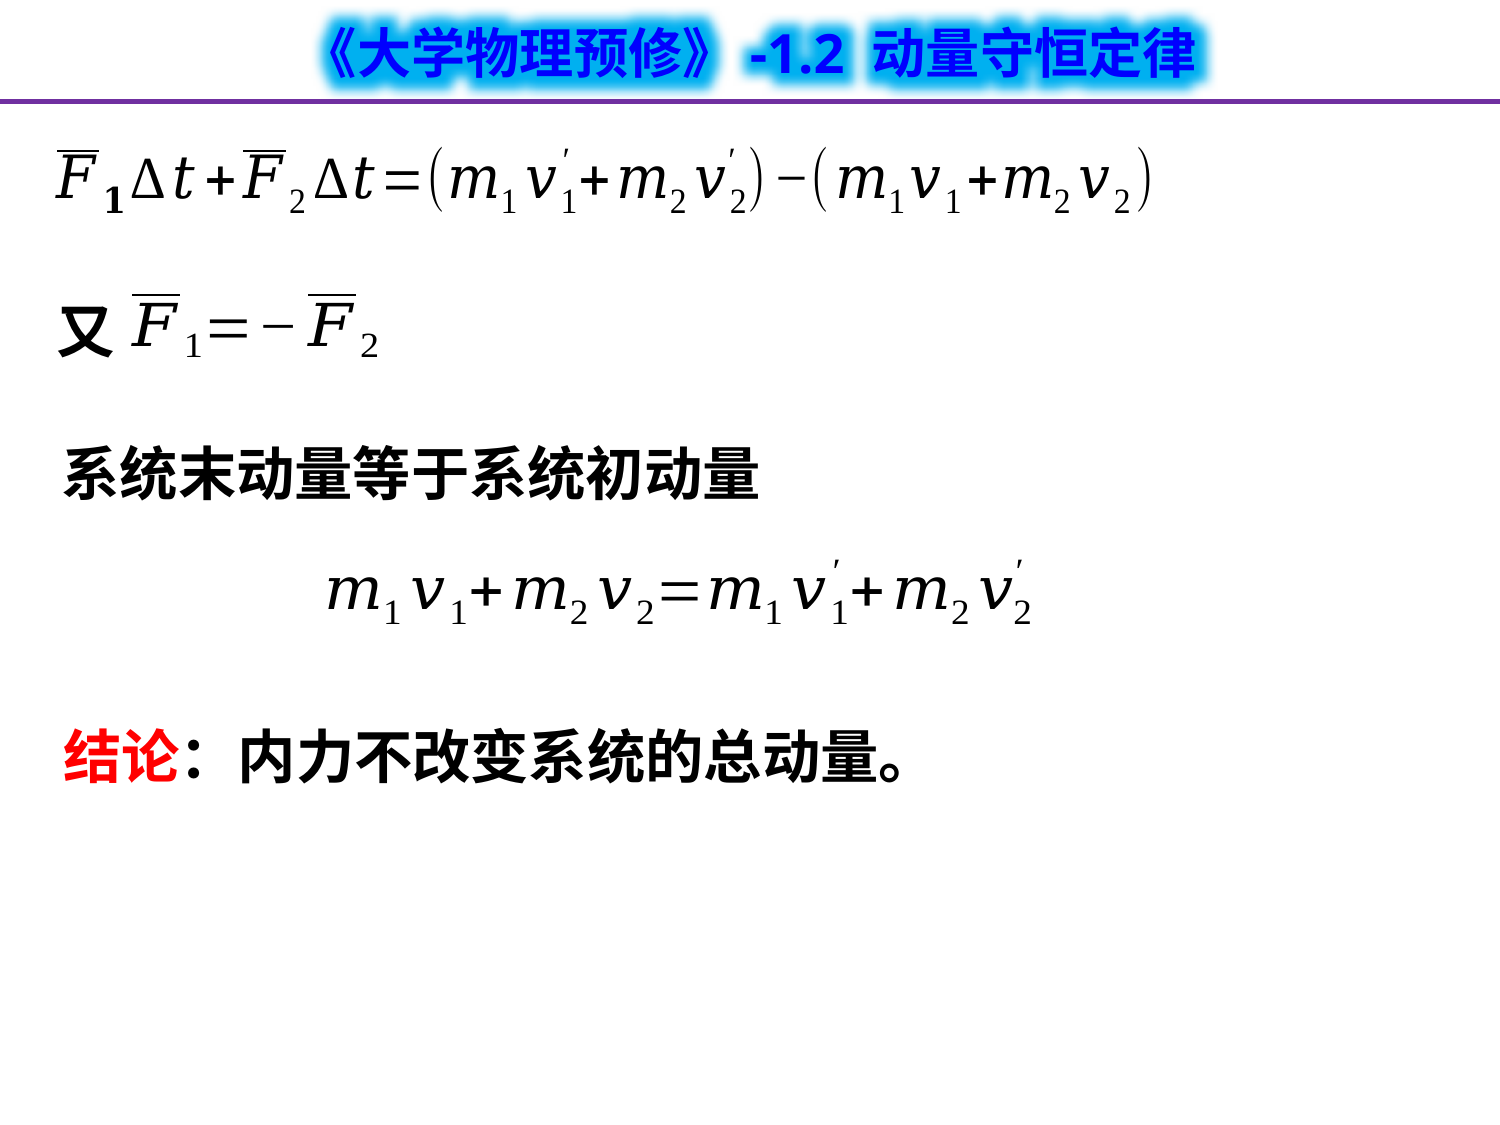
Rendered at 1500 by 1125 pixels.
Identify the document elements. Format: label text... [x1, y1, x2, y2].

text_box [40, 287, 380, 374]
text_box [40, 429, 1034, 634]
text_box 结论：内力不改变系统的总动量。 [48, 712, 952, 798]
